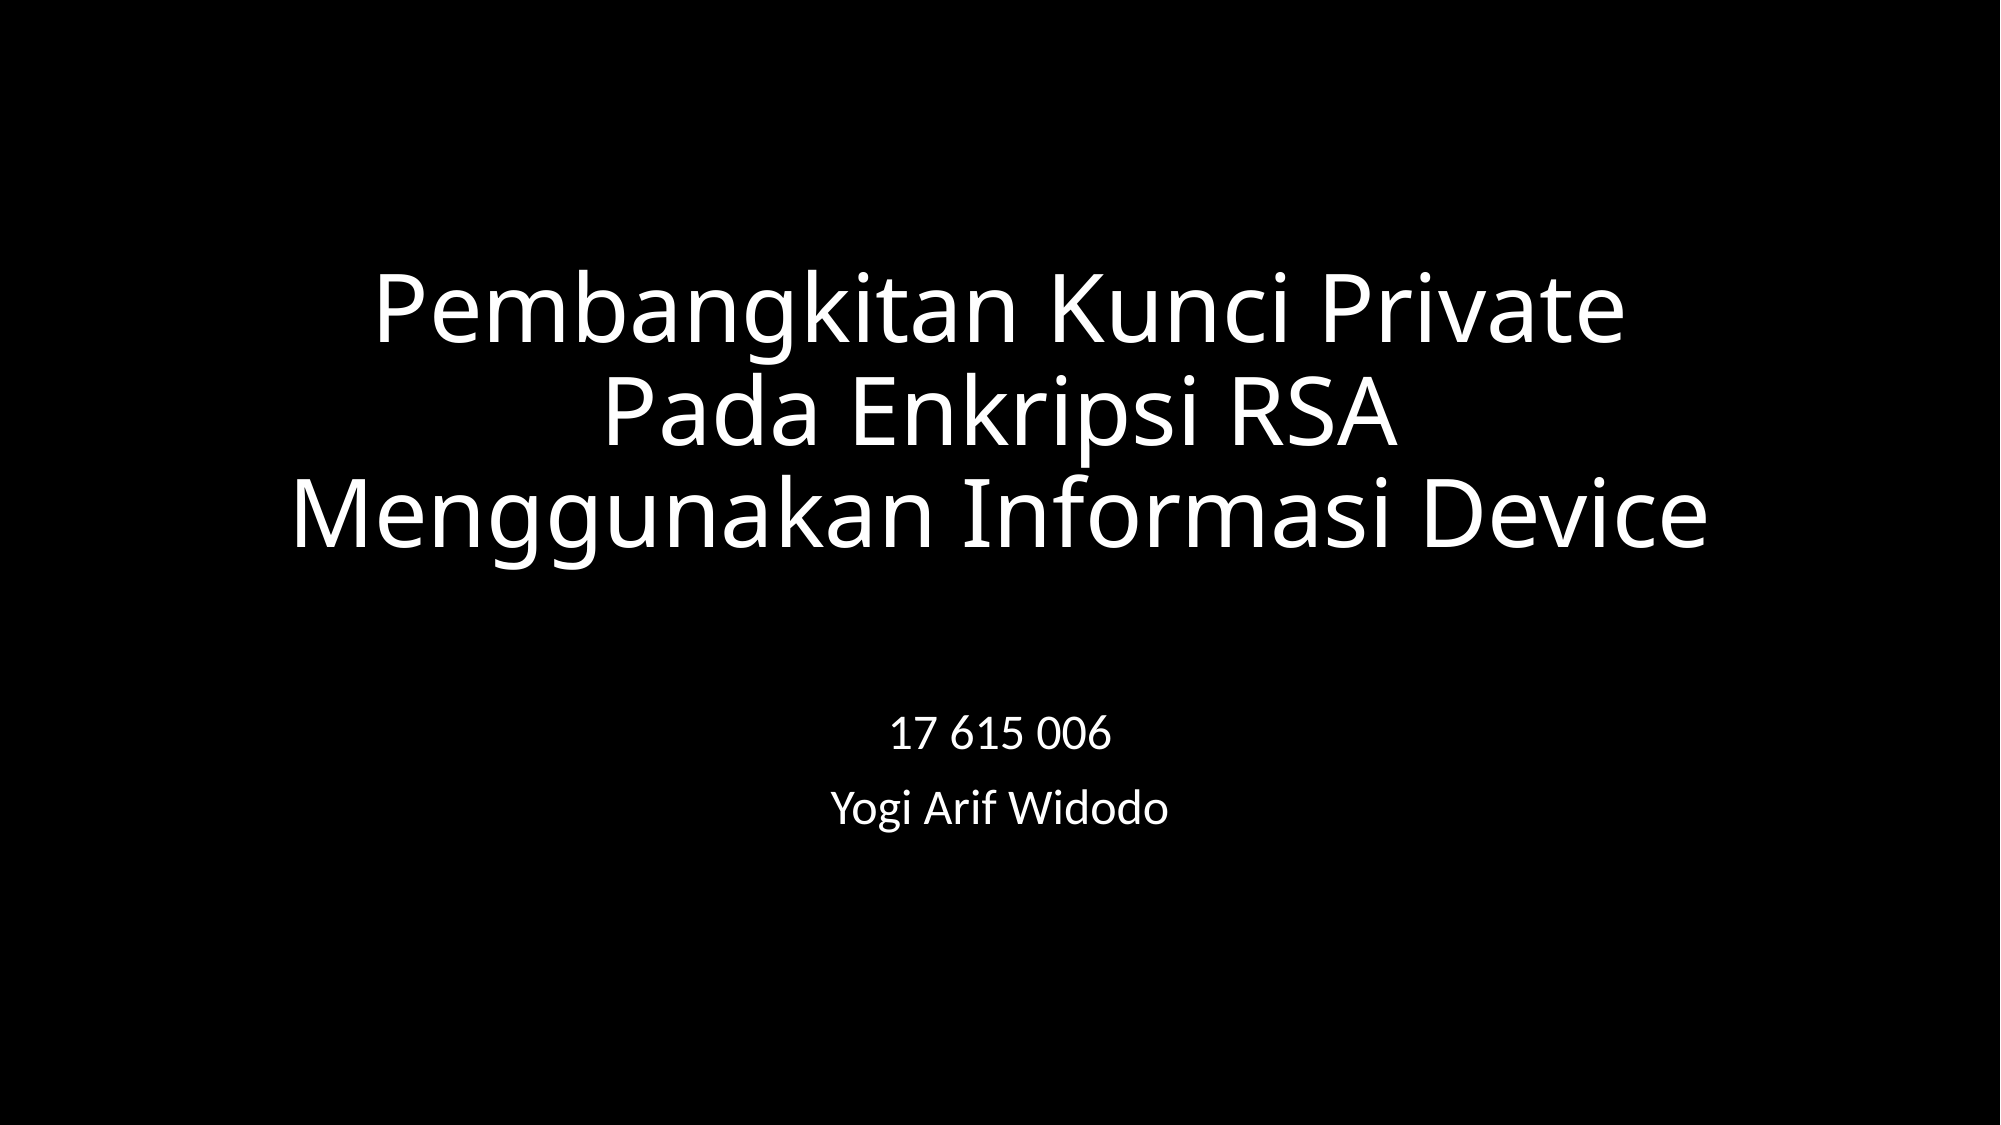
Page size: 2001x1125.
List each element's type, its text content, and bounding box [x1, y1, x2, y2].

subtitle 17 615 006 Yogi Arif Widodo [249, 590, 1750, 863]
title Pembangkitan Kunci Private Pada Enkripsi RSA Menggunakan Informasi Device [249, 184, 1750, 576]
